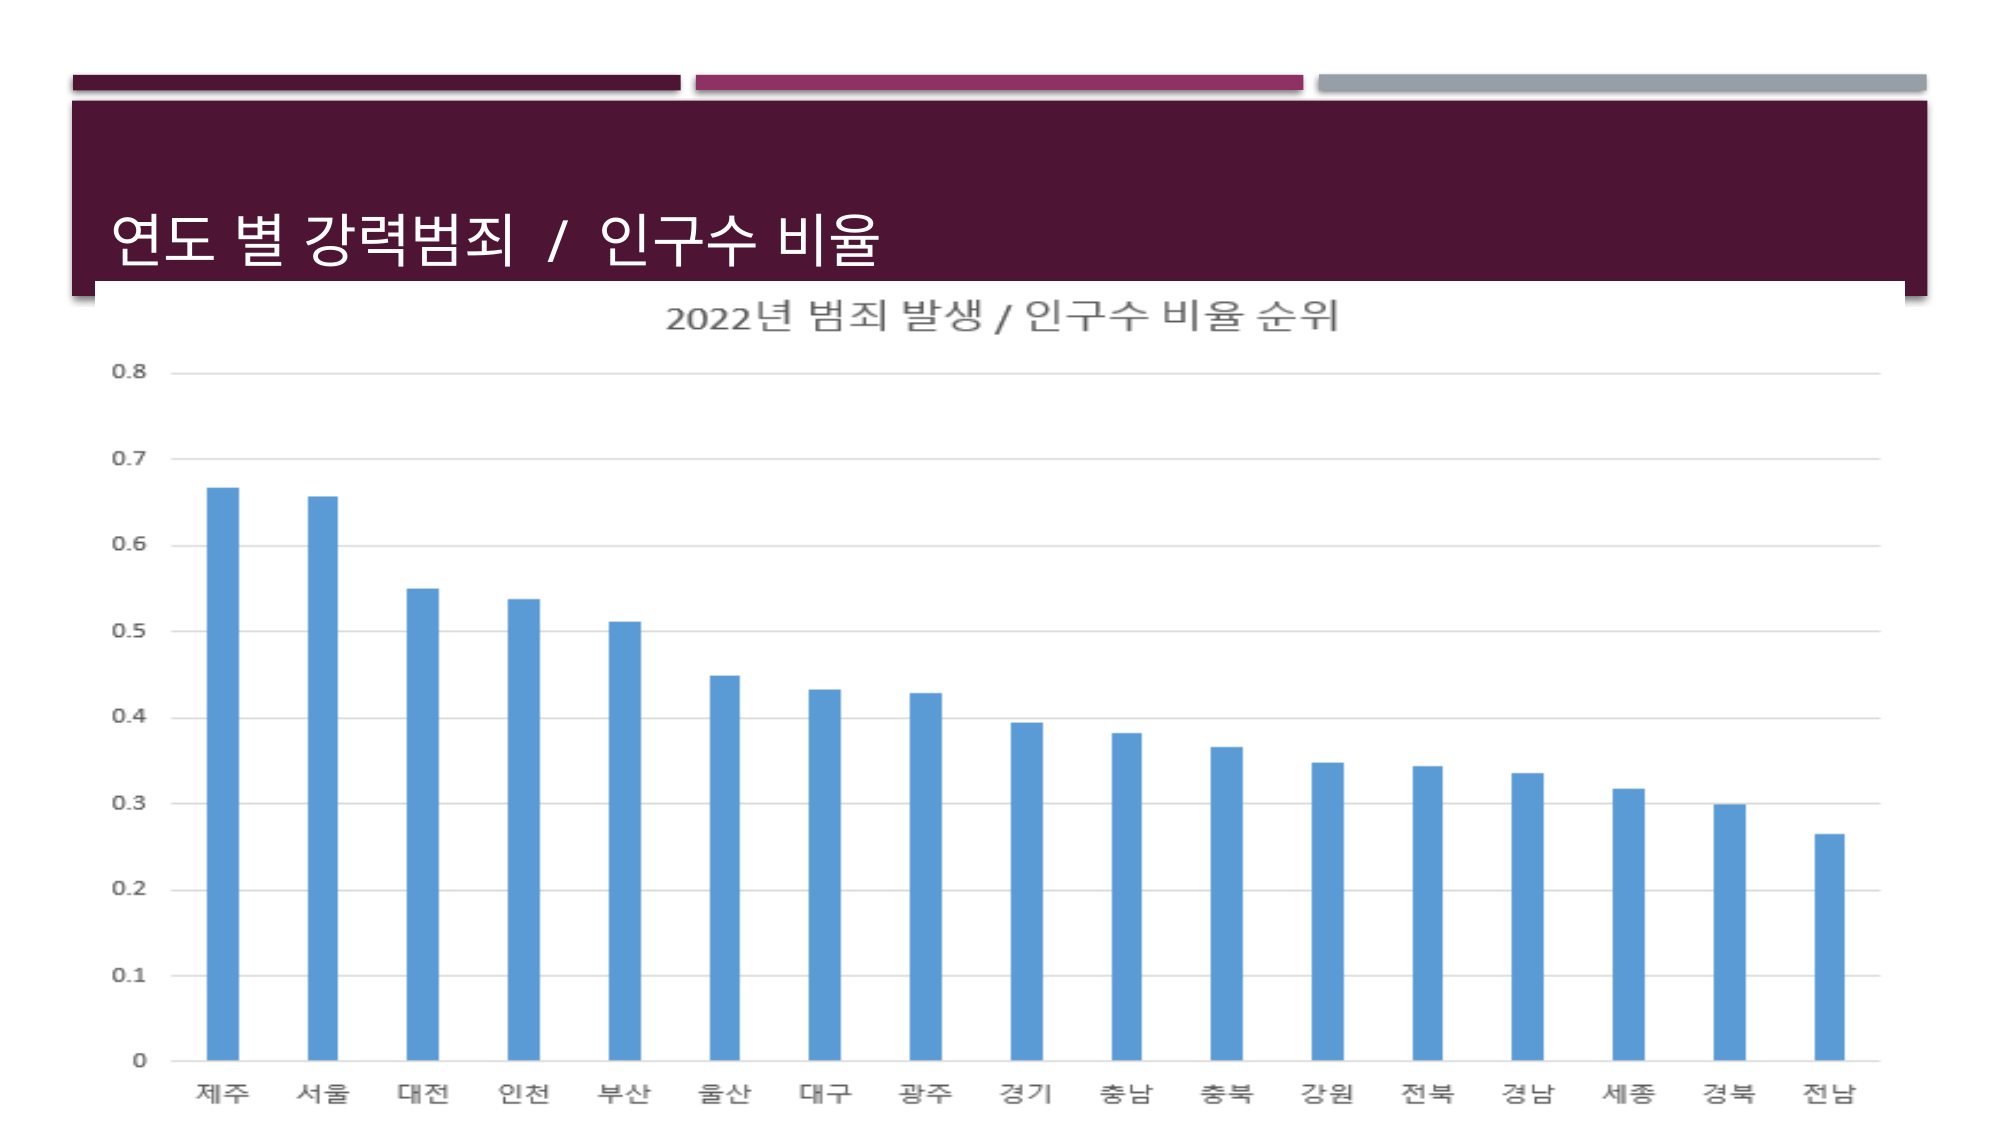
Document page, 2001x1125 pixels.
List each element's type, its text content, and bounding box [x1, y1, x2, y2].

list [94, 280, 1906, 1125]
title 연도 별 강력범죄 / 인구수 비율 [95, 115, 1905, 279]
